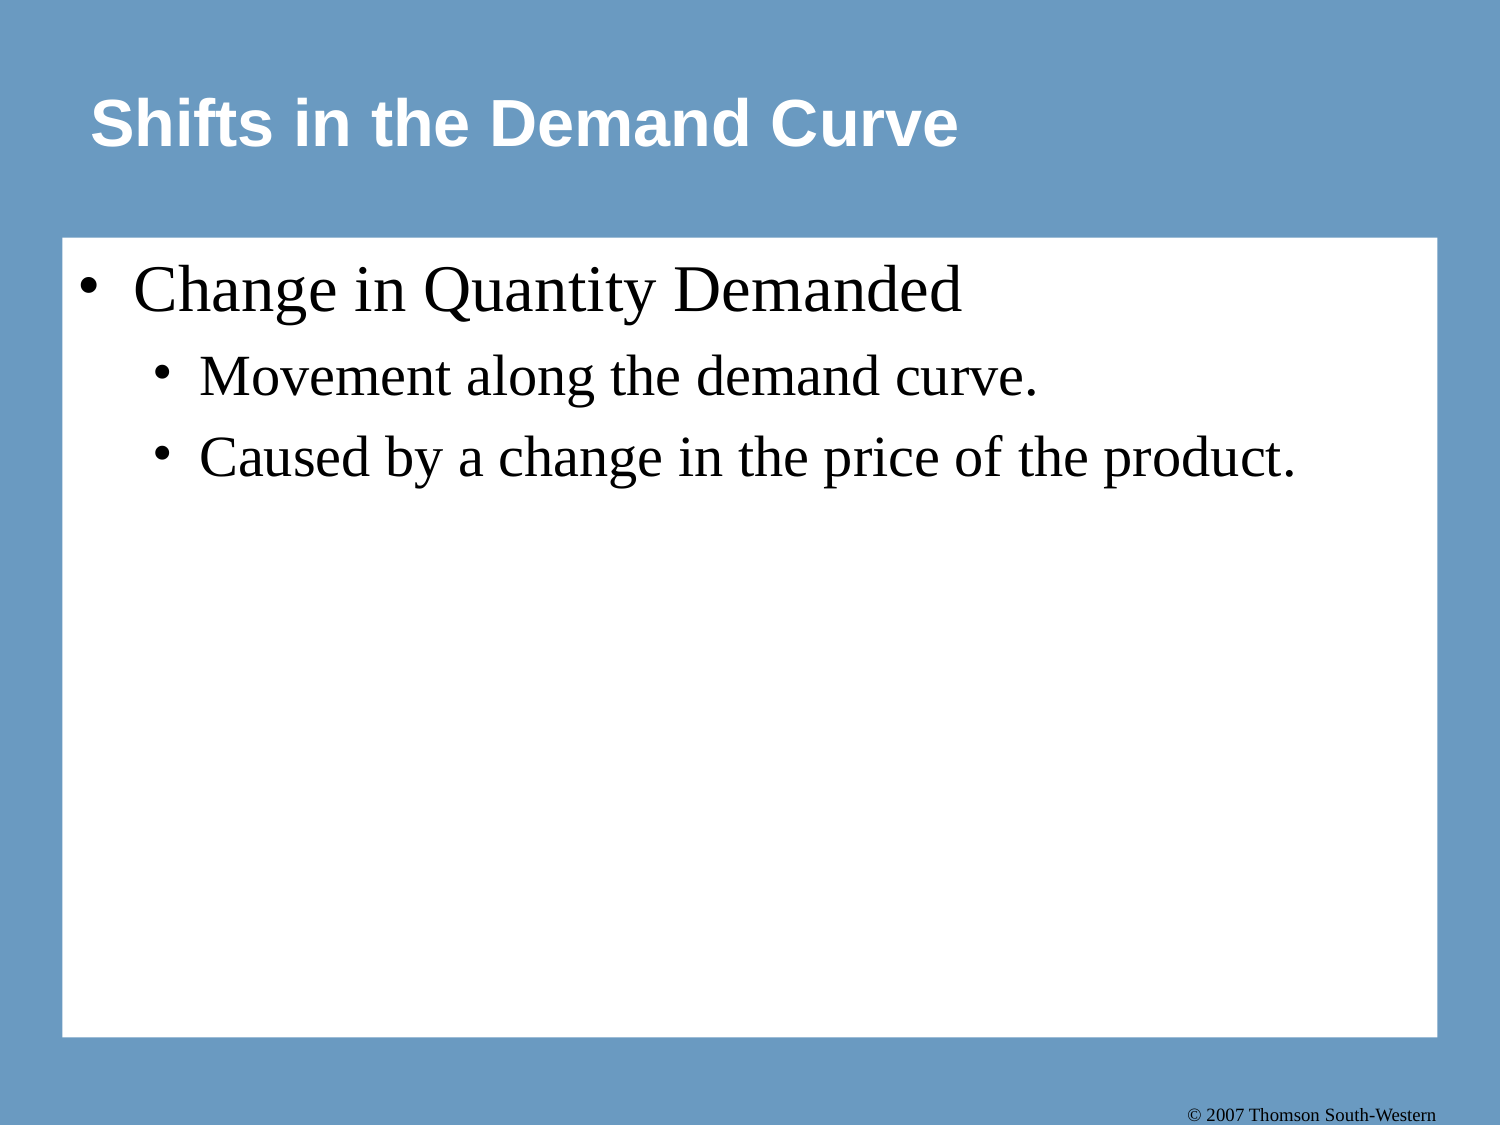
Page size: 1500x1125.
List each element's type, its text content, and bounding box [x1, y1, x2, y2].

list Change in Quantity Demanded Movement along the demand curve. Caused by a change in the price of the product. [62, 237, 1438, 1038]
title Shifts in the Demand Curve [75, 24, 1450, 225]
